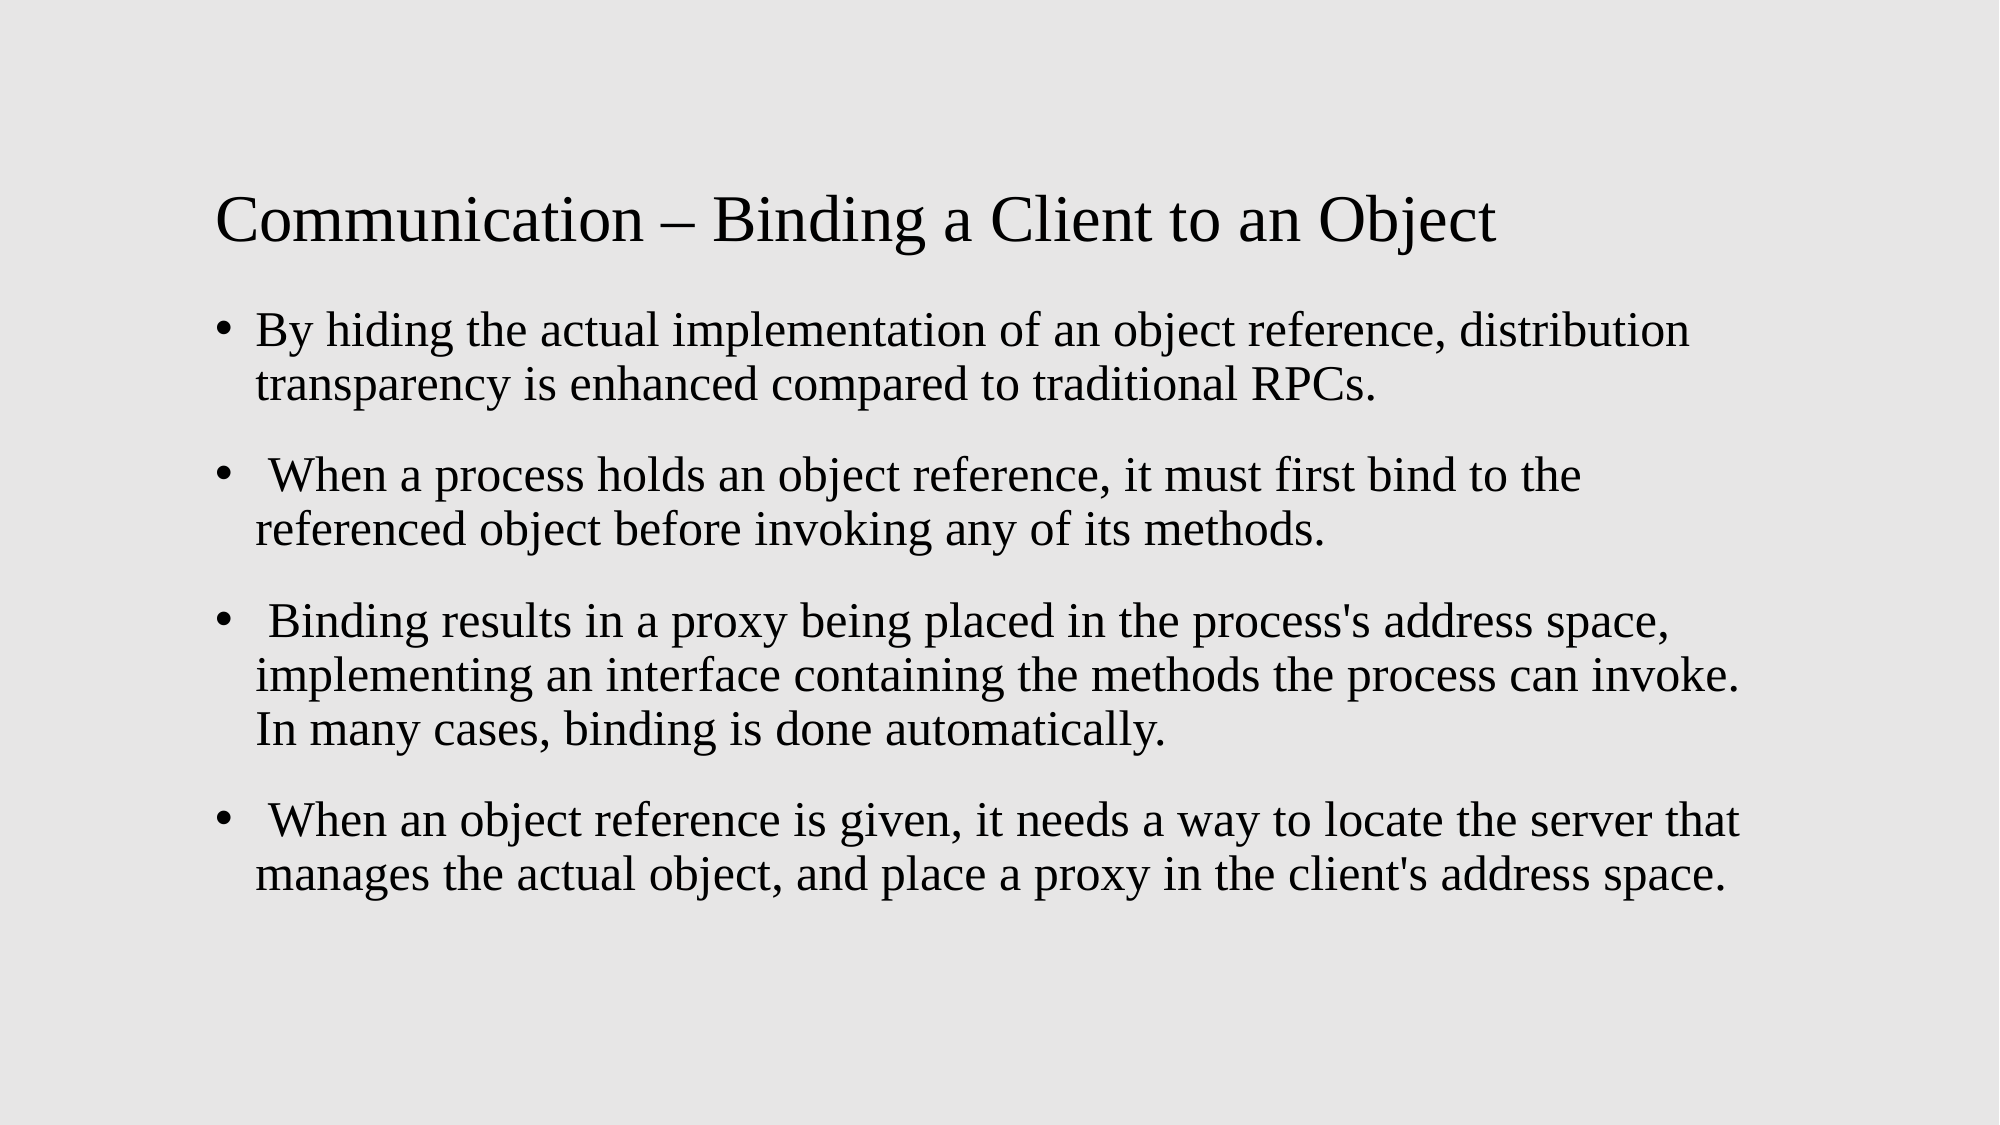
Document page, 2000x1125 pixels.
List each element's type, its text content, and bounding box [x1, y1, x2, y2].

list By hiding the actual implementation of an object reference, distribution transparency is enhanced compared to traditional RPCs. When a process holds an object reference, it must first bind to the referenced object before invoking any of its methods. Binding results in a proxy being placed in the process's address space, implementing an interface containing the methods the process can invoke. In many cases, binding is done automatically. When an object reference is given, it needs a way to locate the server that manages the actual object, and place a proxy in the client's address space. [199, 295, 1800, 996]
title Communication – Binding a Client to an Object [199, 70, 1800, 263]
